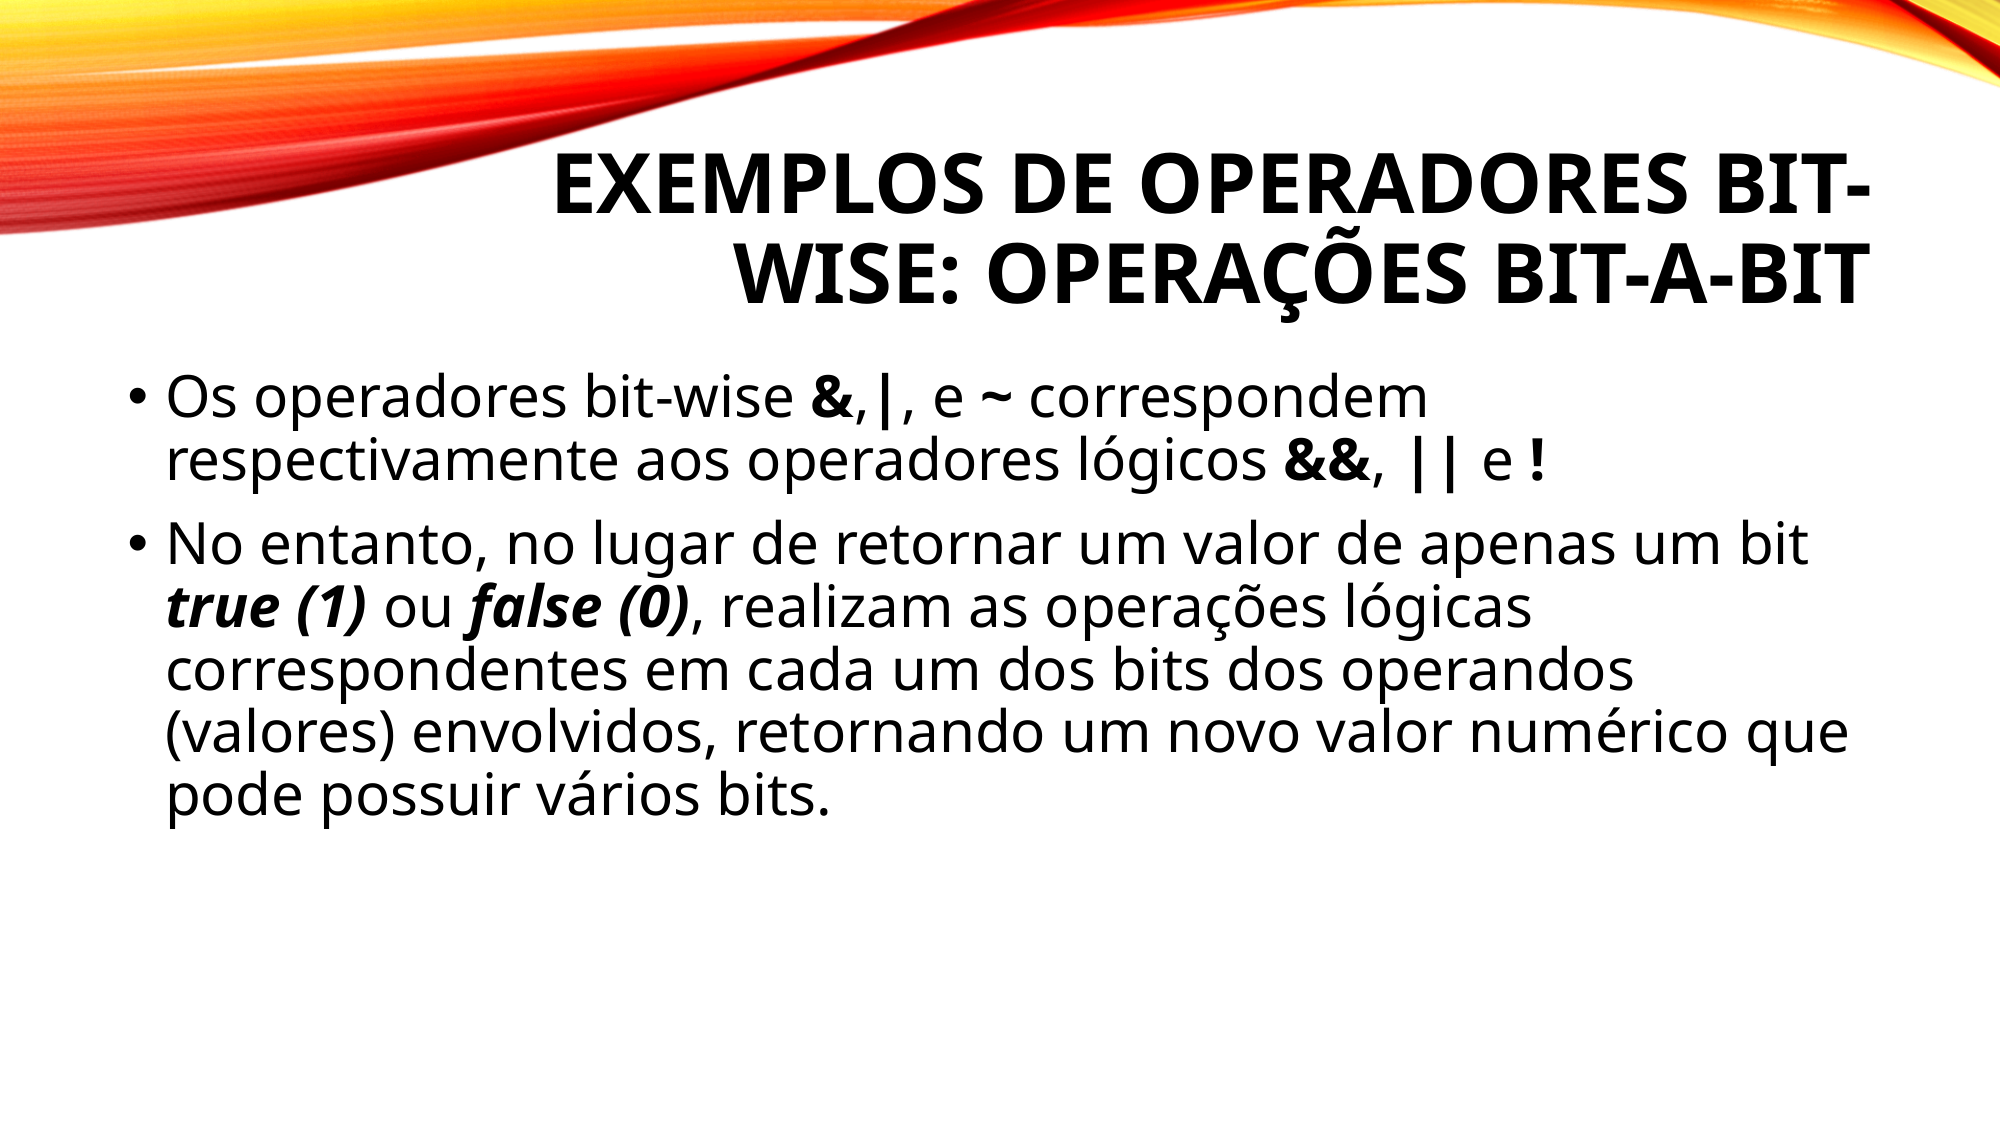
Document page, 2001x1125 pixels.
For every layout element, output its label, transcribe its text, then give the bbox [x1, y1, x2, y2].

list Os operadores bit-wise &,|, e ~ correspondem respectivamente aos operadores lógicos &&, || e ! No entanto, no lugar de retornar um valor de apenas um bit true (1) ou false (0), realizam as operações lógicas correspondentes em cada um dos bits dos operandos (valores) envolvidos, retornando um novo valor numérico que pode possuir vários bits. [112, 360, 1888, 1021]
title Exemplos de Operadores Bit-Wise: operações bit-a-bit [474, 125, 1888, 338]
picture [0, 0, 2000, 237]
